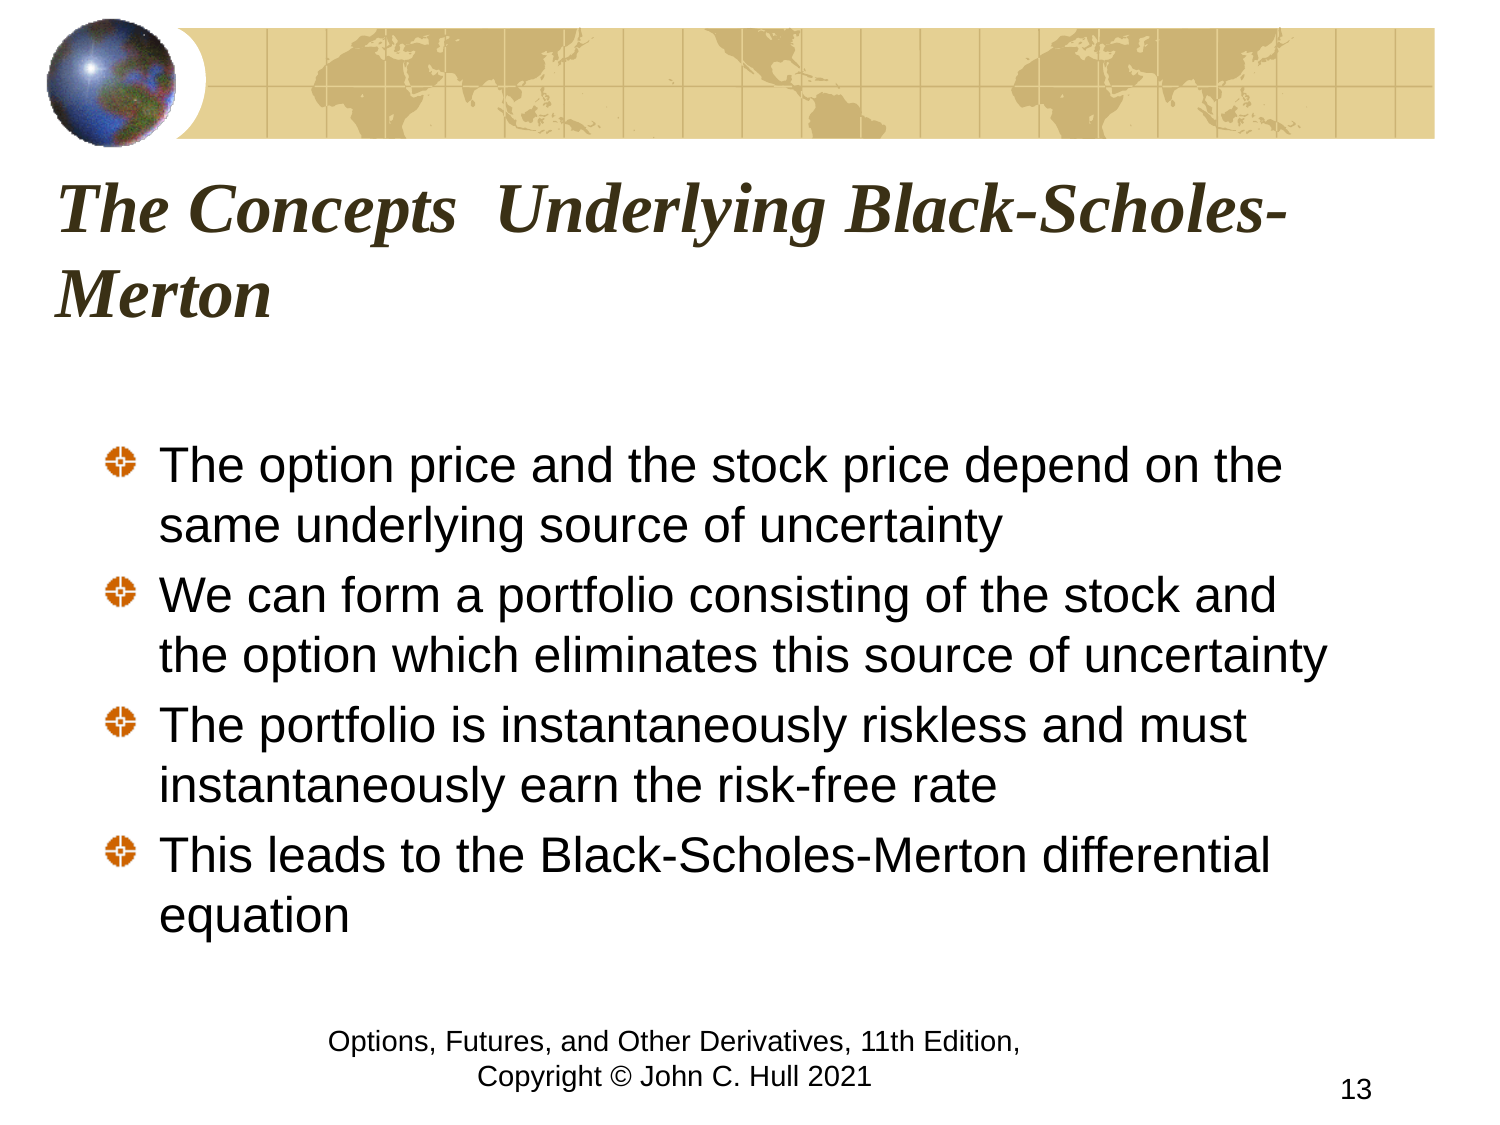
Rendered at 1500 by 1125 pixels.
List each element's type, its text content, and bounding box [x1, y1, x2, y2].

picture [102, 705, 138, 741]
picture [42, 14, 190, 151]
picture [102, 445, 138, 481]
picture [102, 575, 138, 611]
title The Concepts Underlying Black-Scholes-Merton [40, 152, 1316, 341]
slide_number 13 [1074, 1037, 1388, 1113]
footer Options, Futures, and Other Derivatives, 11th Edition, Copyright © John C. Hull 2021 [262, 1024, 1088, 1101]
list The option price and the stock price depend on the same underlying source of uncertainty We can form a portfolio consisting of the stock and the option which eliminates this source of uncertainty The portfolio is instantaneously riskless and must instantaneously earn the risk-free rate This leads to the Black-Scholes-Merton differential equation [87, 425, 1363, 950]
picture [102, 834, 138, 871]
